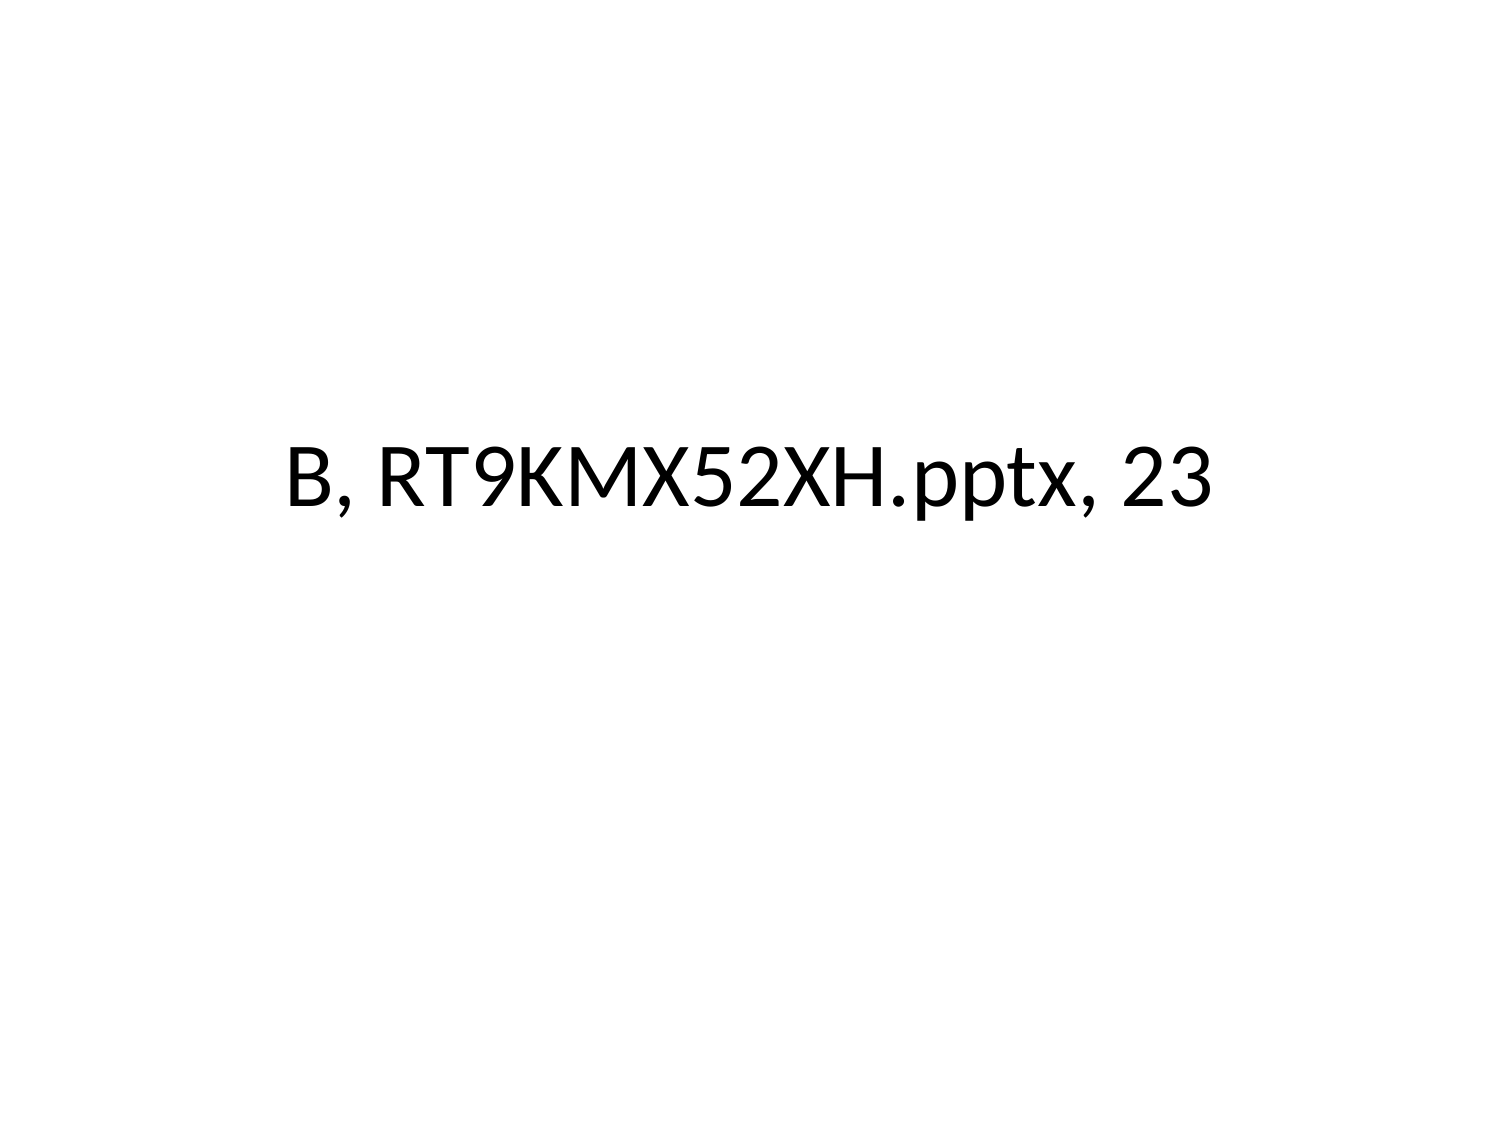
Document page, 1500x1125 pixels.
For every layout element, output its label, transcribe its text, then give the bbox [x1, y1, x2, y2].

title B, RT9KMX52XH.pptx, 23 [112, 349, 1388, 591]
